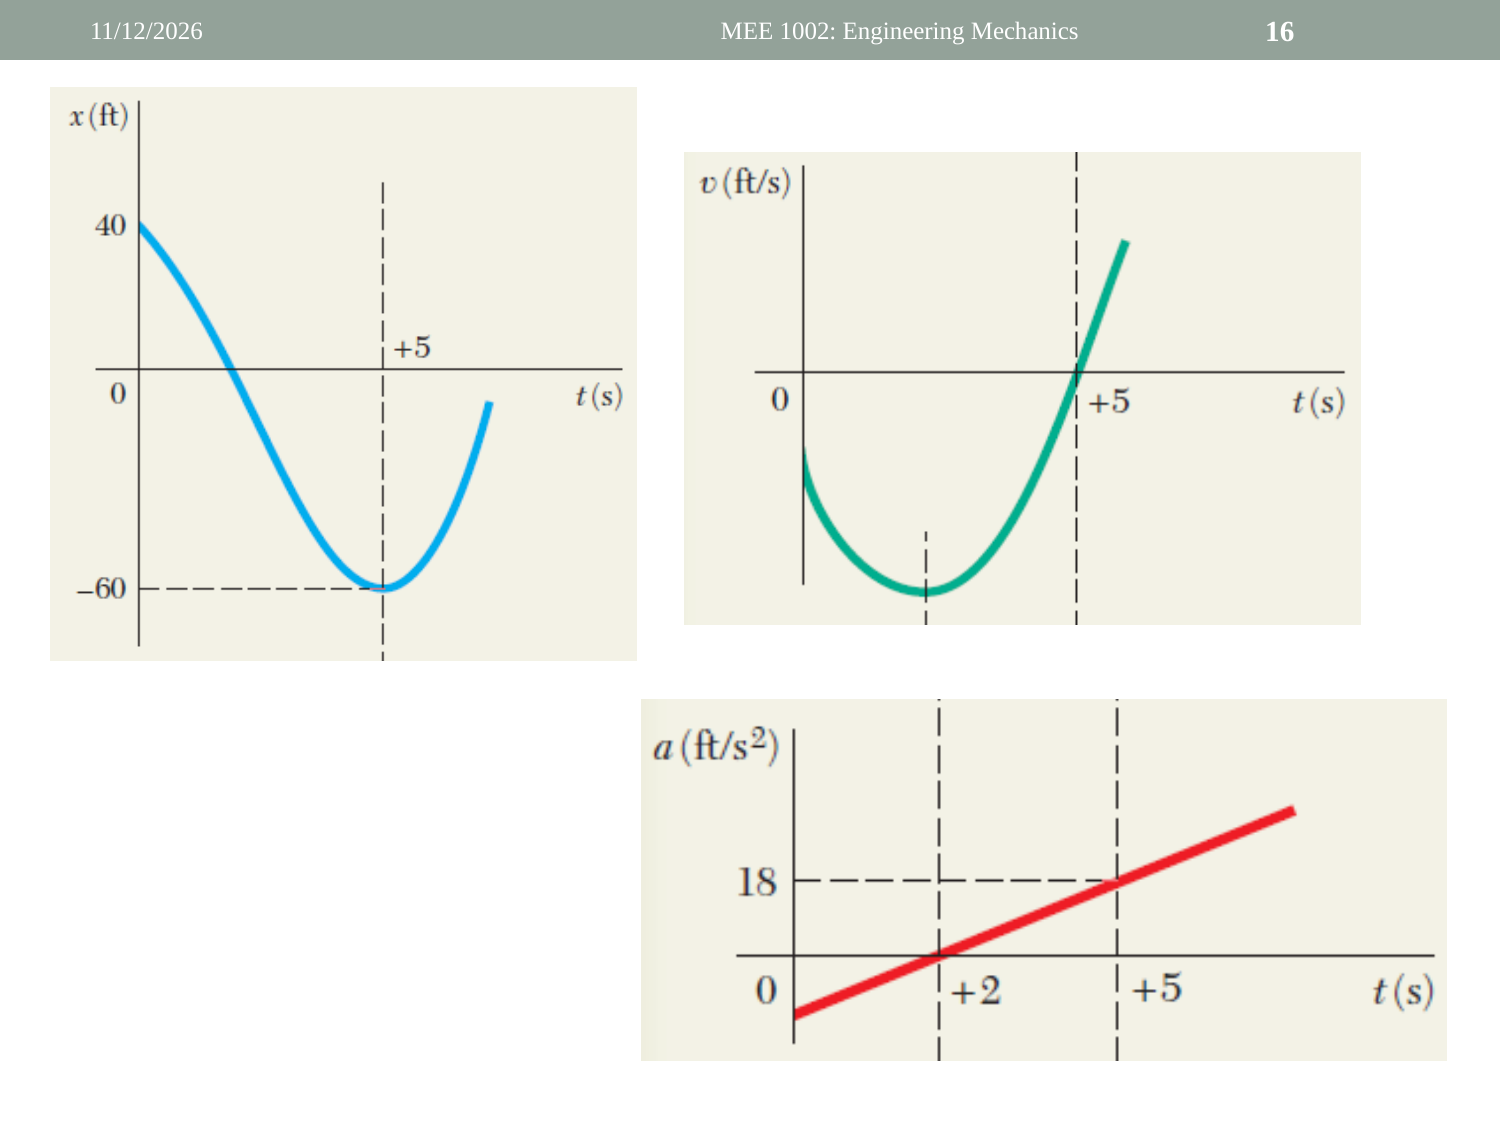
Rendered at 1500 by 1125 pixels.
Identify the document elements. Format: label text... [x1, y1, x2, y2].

picture [49, 87, 638, 661]
footer MEE 1002: Engineering Mechanics [562, 3, 1238, 57]
slide_number 16 [1250, 3, 1425, 57]
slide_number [75, 3, 550, 57]
picture [683, 152, 1361, 626]
picture [641, 699, 1447, 1061]
